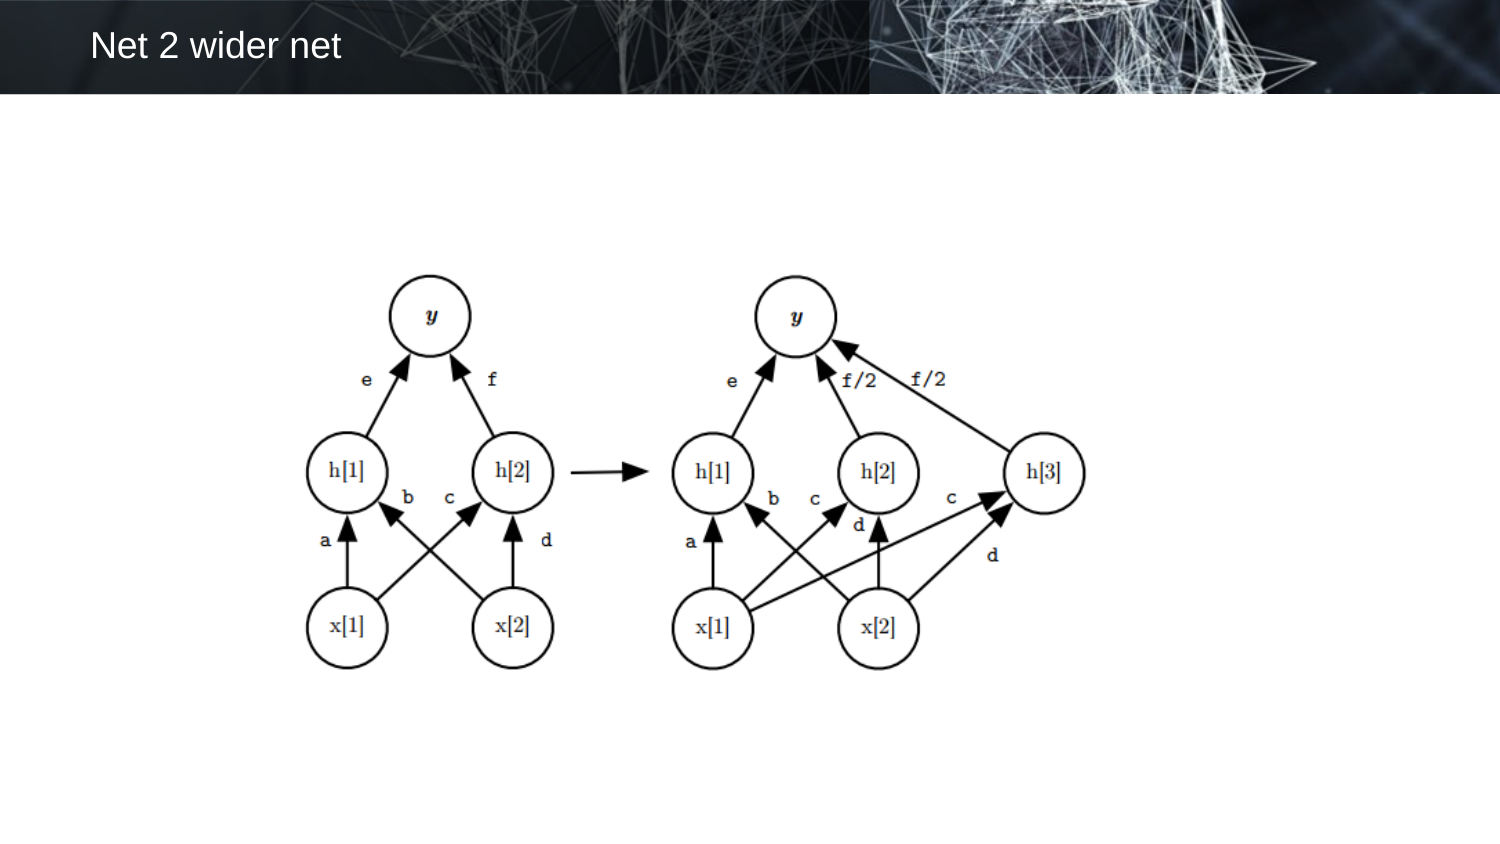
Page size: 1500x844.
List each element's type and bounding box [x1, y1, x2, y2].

picture [264, 235, 1110, 682]
text_box [0, 0, 1500, 95]
